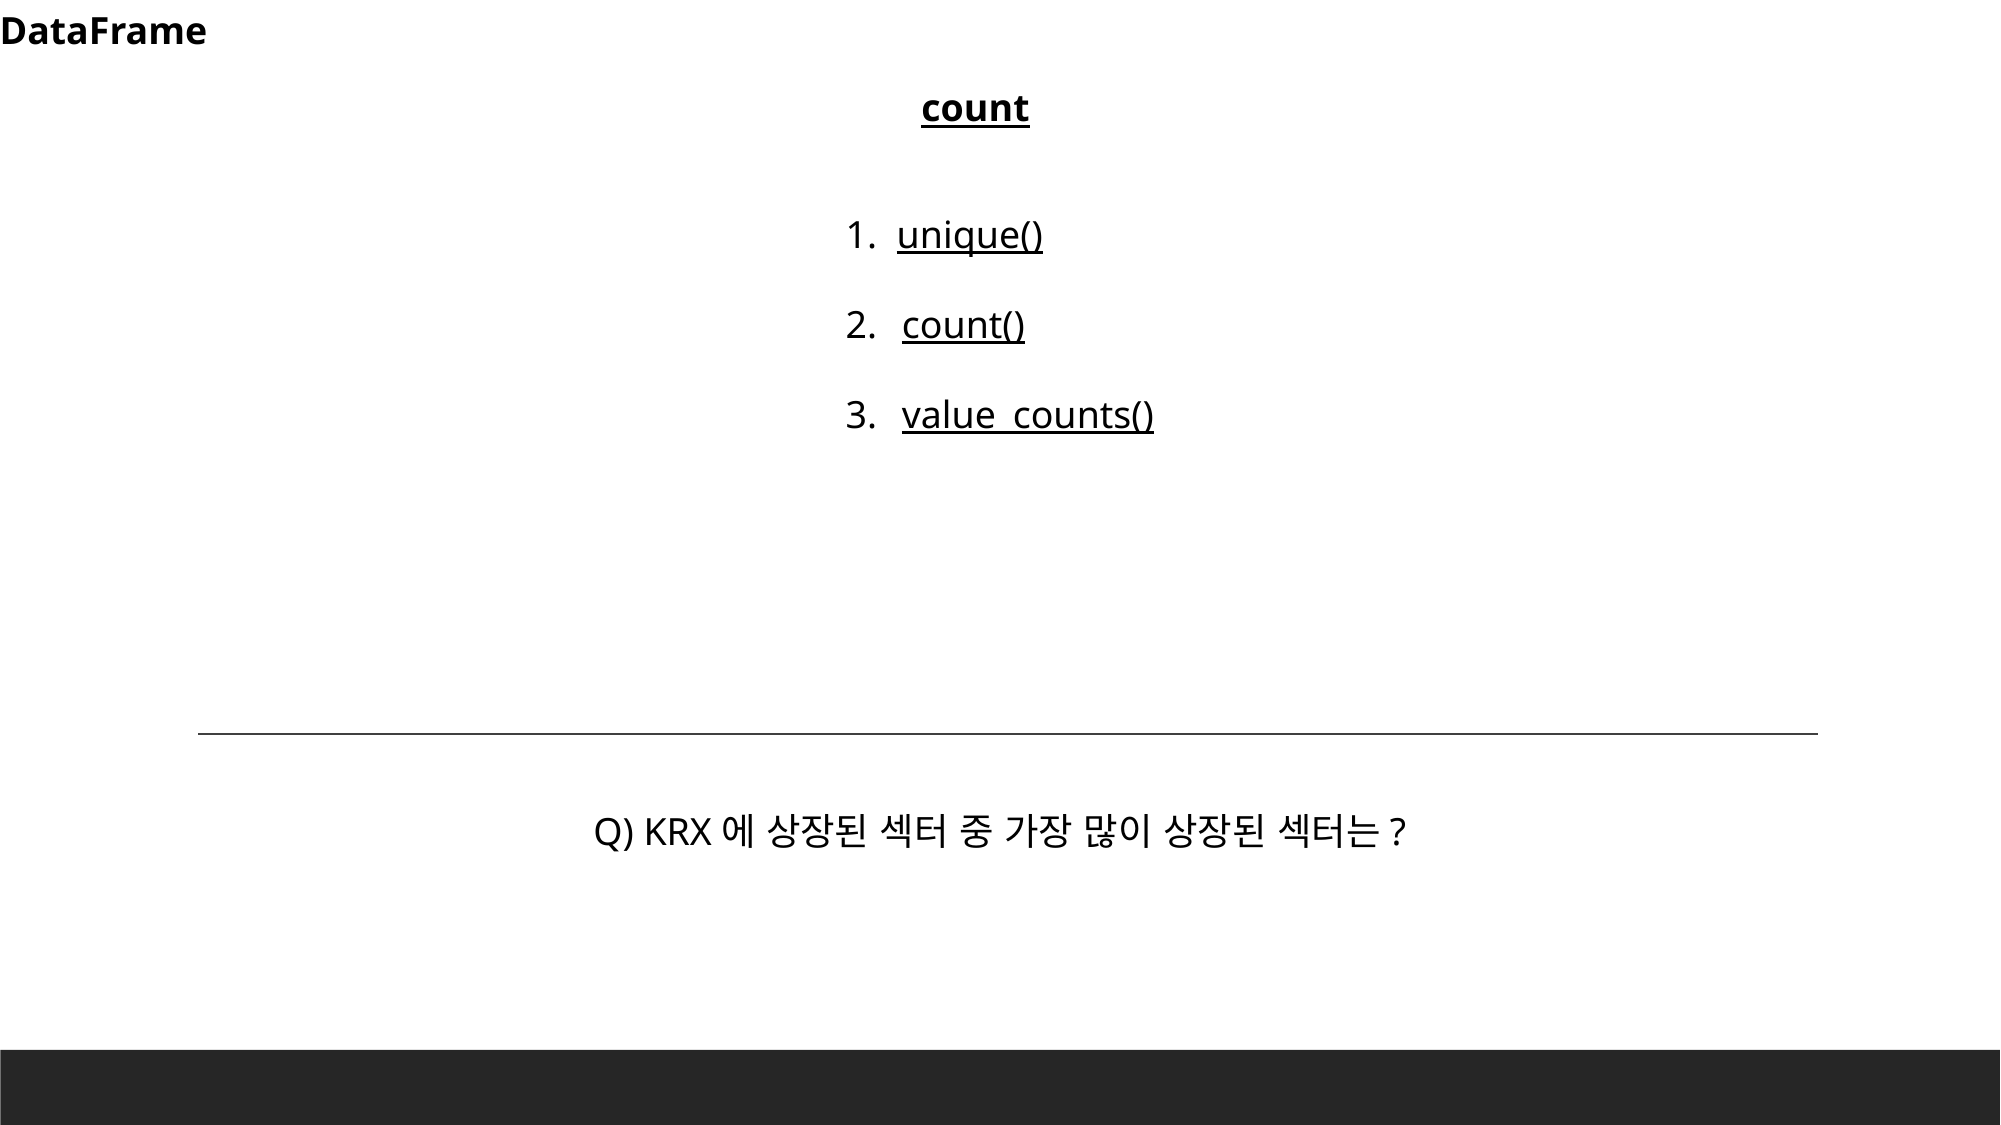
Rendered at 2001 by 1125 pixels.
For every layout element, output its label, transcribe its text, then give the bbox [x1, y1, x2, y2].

text_box Q) KRX에 상장된 섹터 중 가장 많이 상장된 섹터는? [578, 800, 1422, 860]
text_box DataFrame [0, 0, 223, 60]
text_box count [671, 77, 1280, 137]
text_box 1. unique() count() value_counts() [830, 203, 1169, 443]
